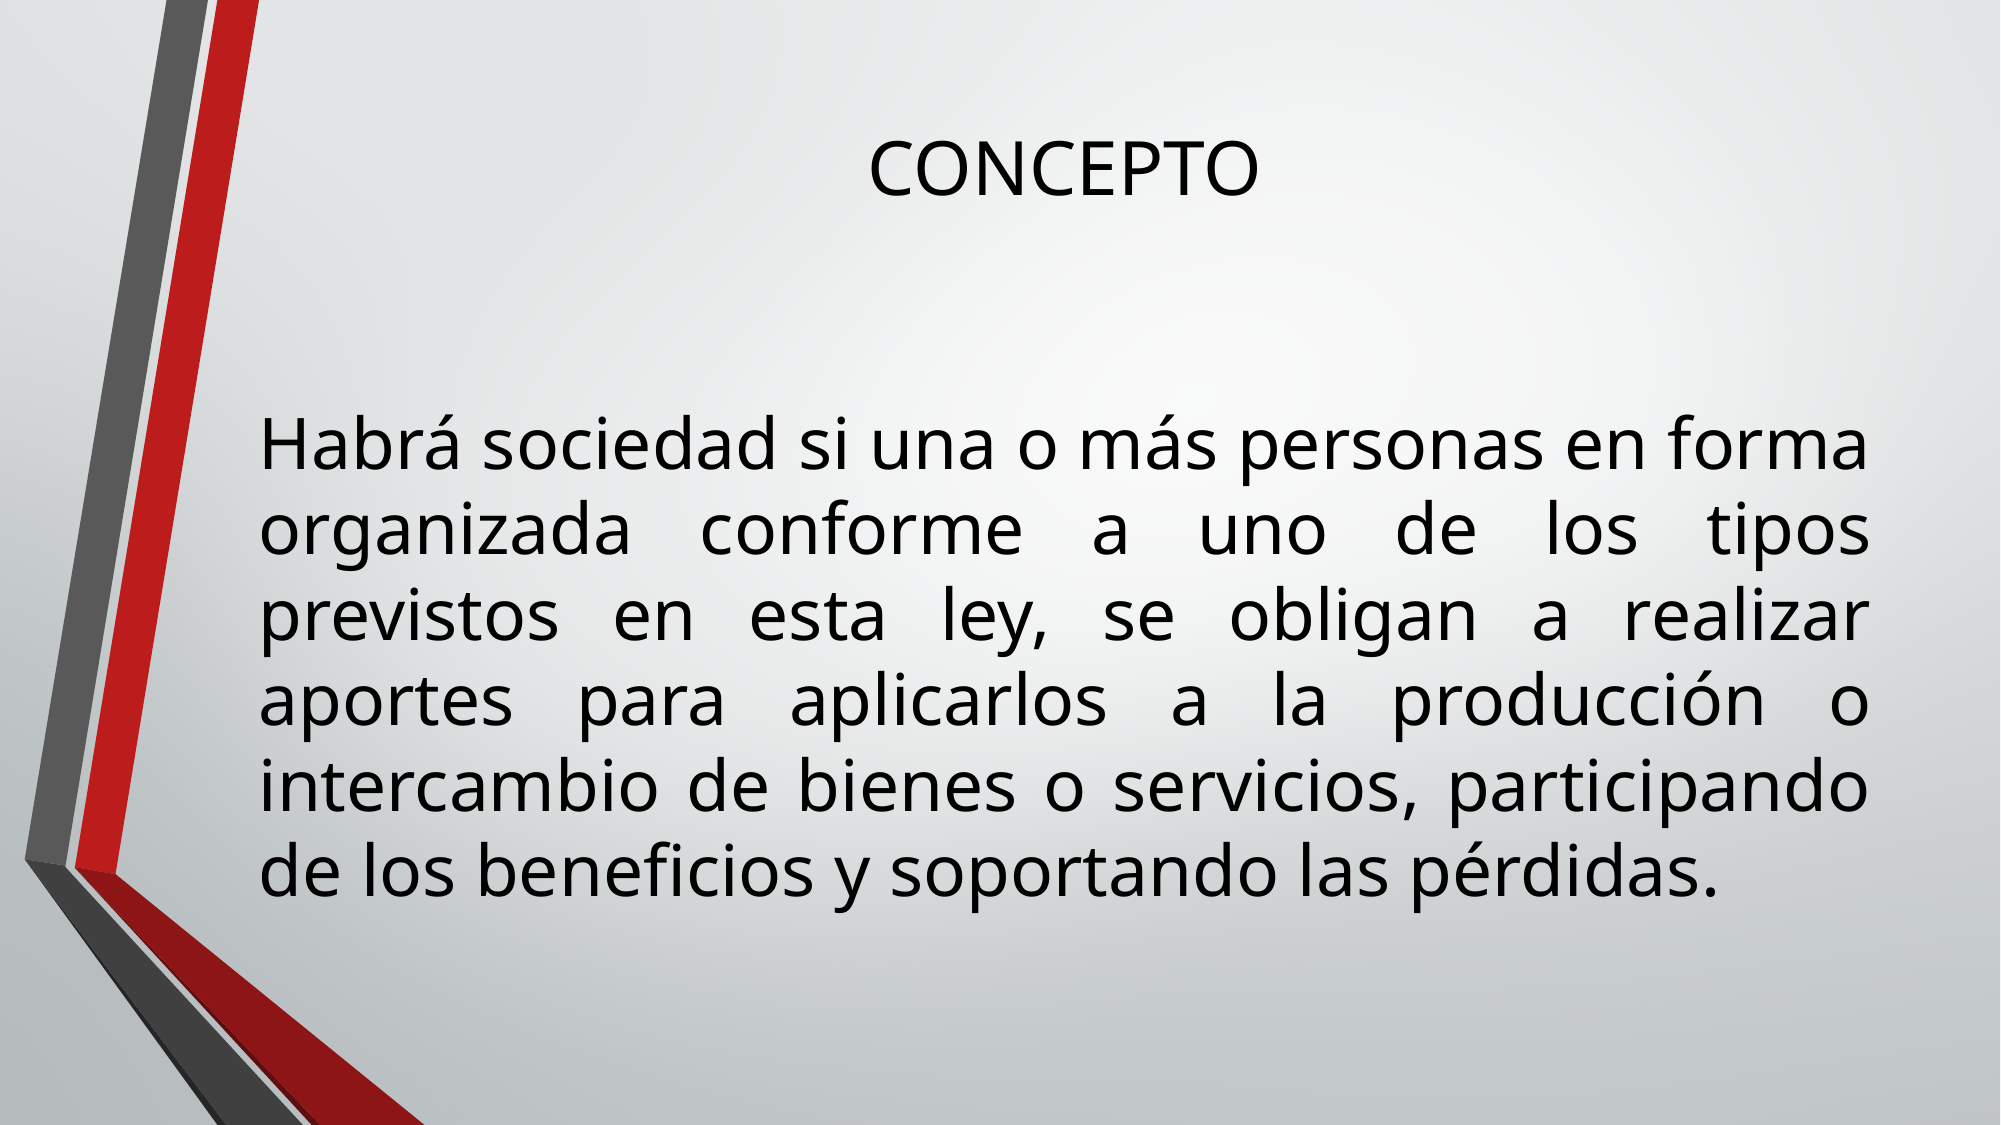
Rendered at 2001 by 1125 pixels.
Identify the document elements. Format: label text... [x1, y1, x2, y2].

title CONCEPTO [243, 112, 1887, 292]
list Habrá sociedad si una o más personas en forma organizada conforme a uno de los tipos previstos en esta ley, se obligan a realizar aportes para aplicarlos a la producción o intercambio de bienes o servicios, participando de los beneficios y soportando las pérdidas. [243, 359, 1887, 950]
